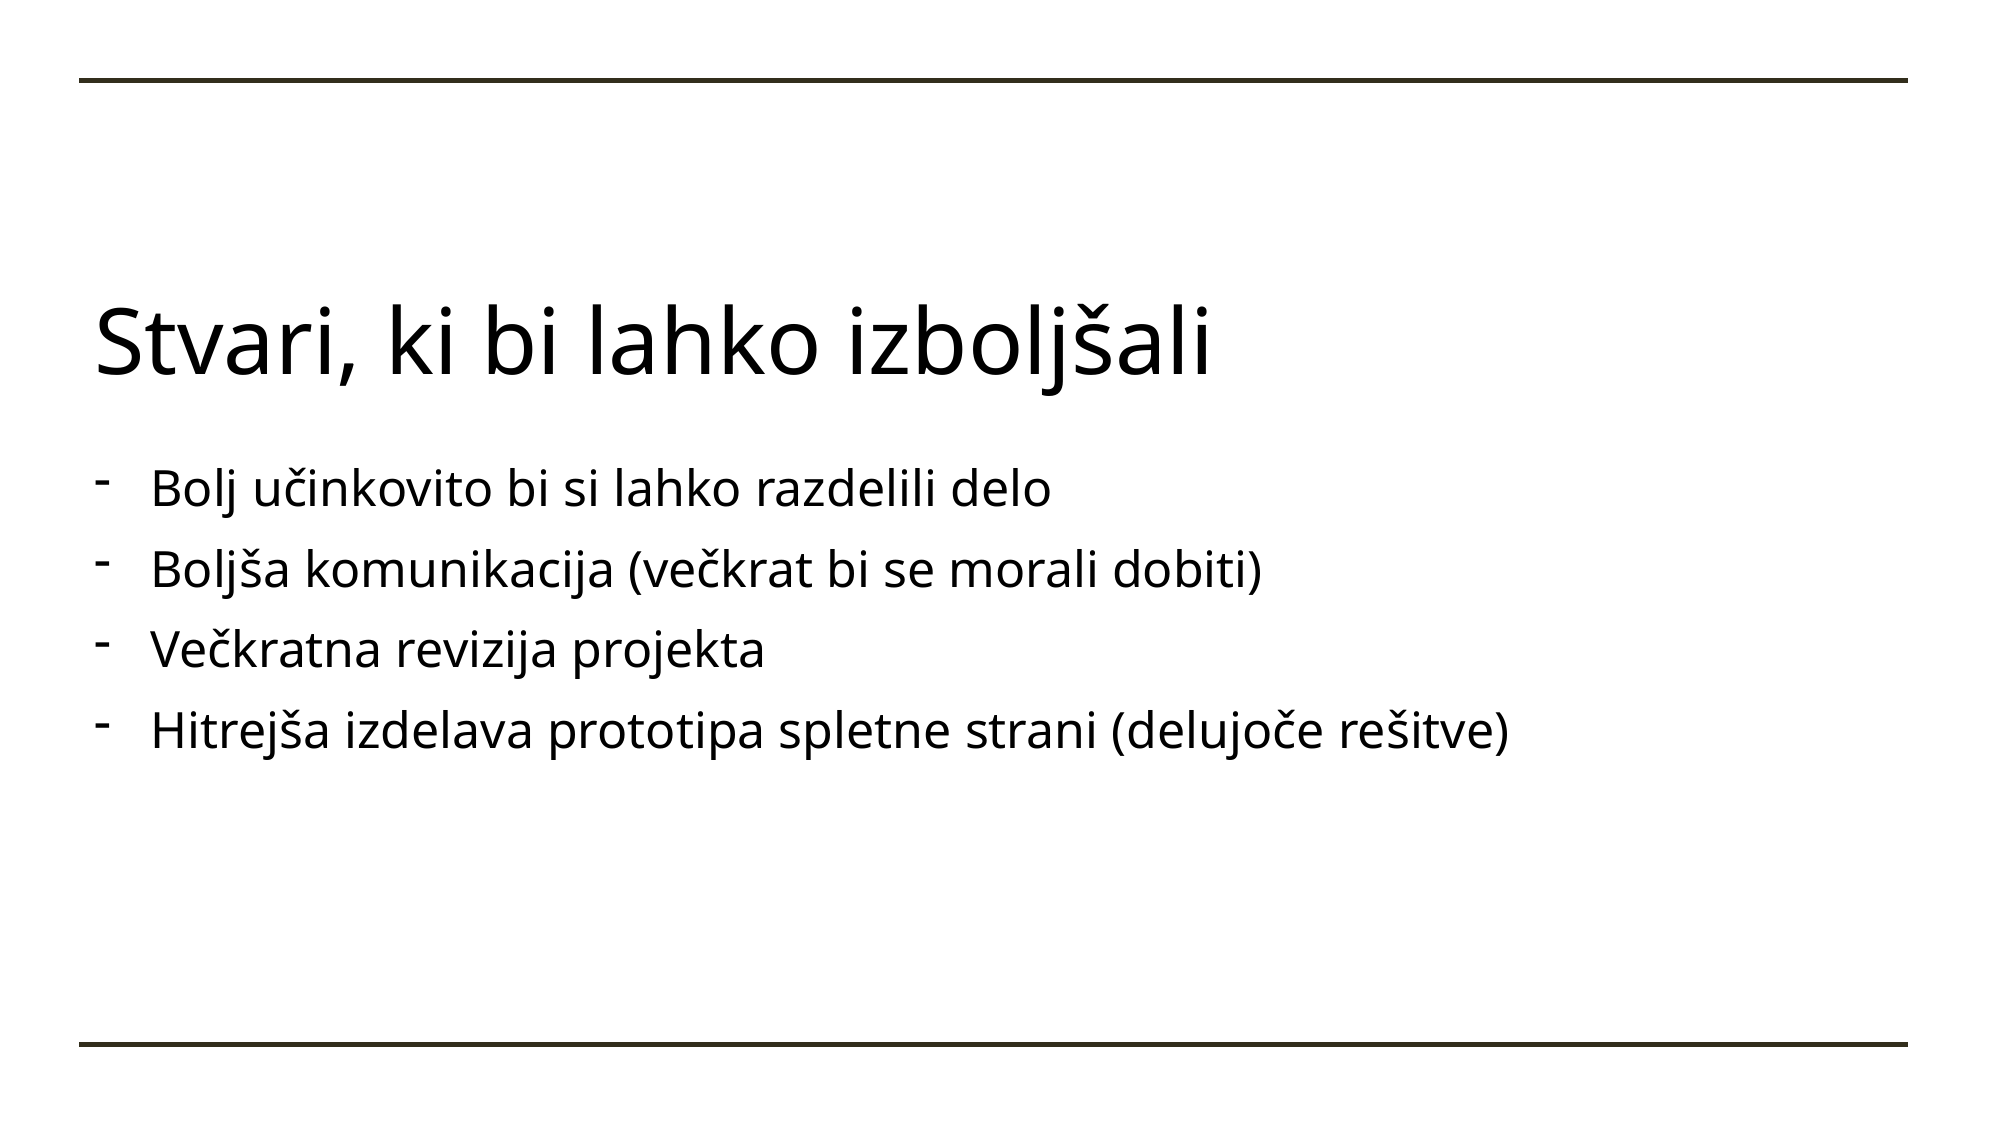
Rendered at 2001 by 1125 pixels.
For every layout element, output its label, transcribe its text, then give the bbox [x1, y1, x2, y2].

title Stvari, ki bi lahko izboljšali [79, 160, 1824, 515]
list Bolj učinkovito bi si lahko razdelili delo Boljša komunikacija (večkrat bi se morali dobiti) Večkratna revizija projekta Hitrejša izdelava prototipa spletne strani (delujoče rešitve) [79, 448, 1803, 965]
